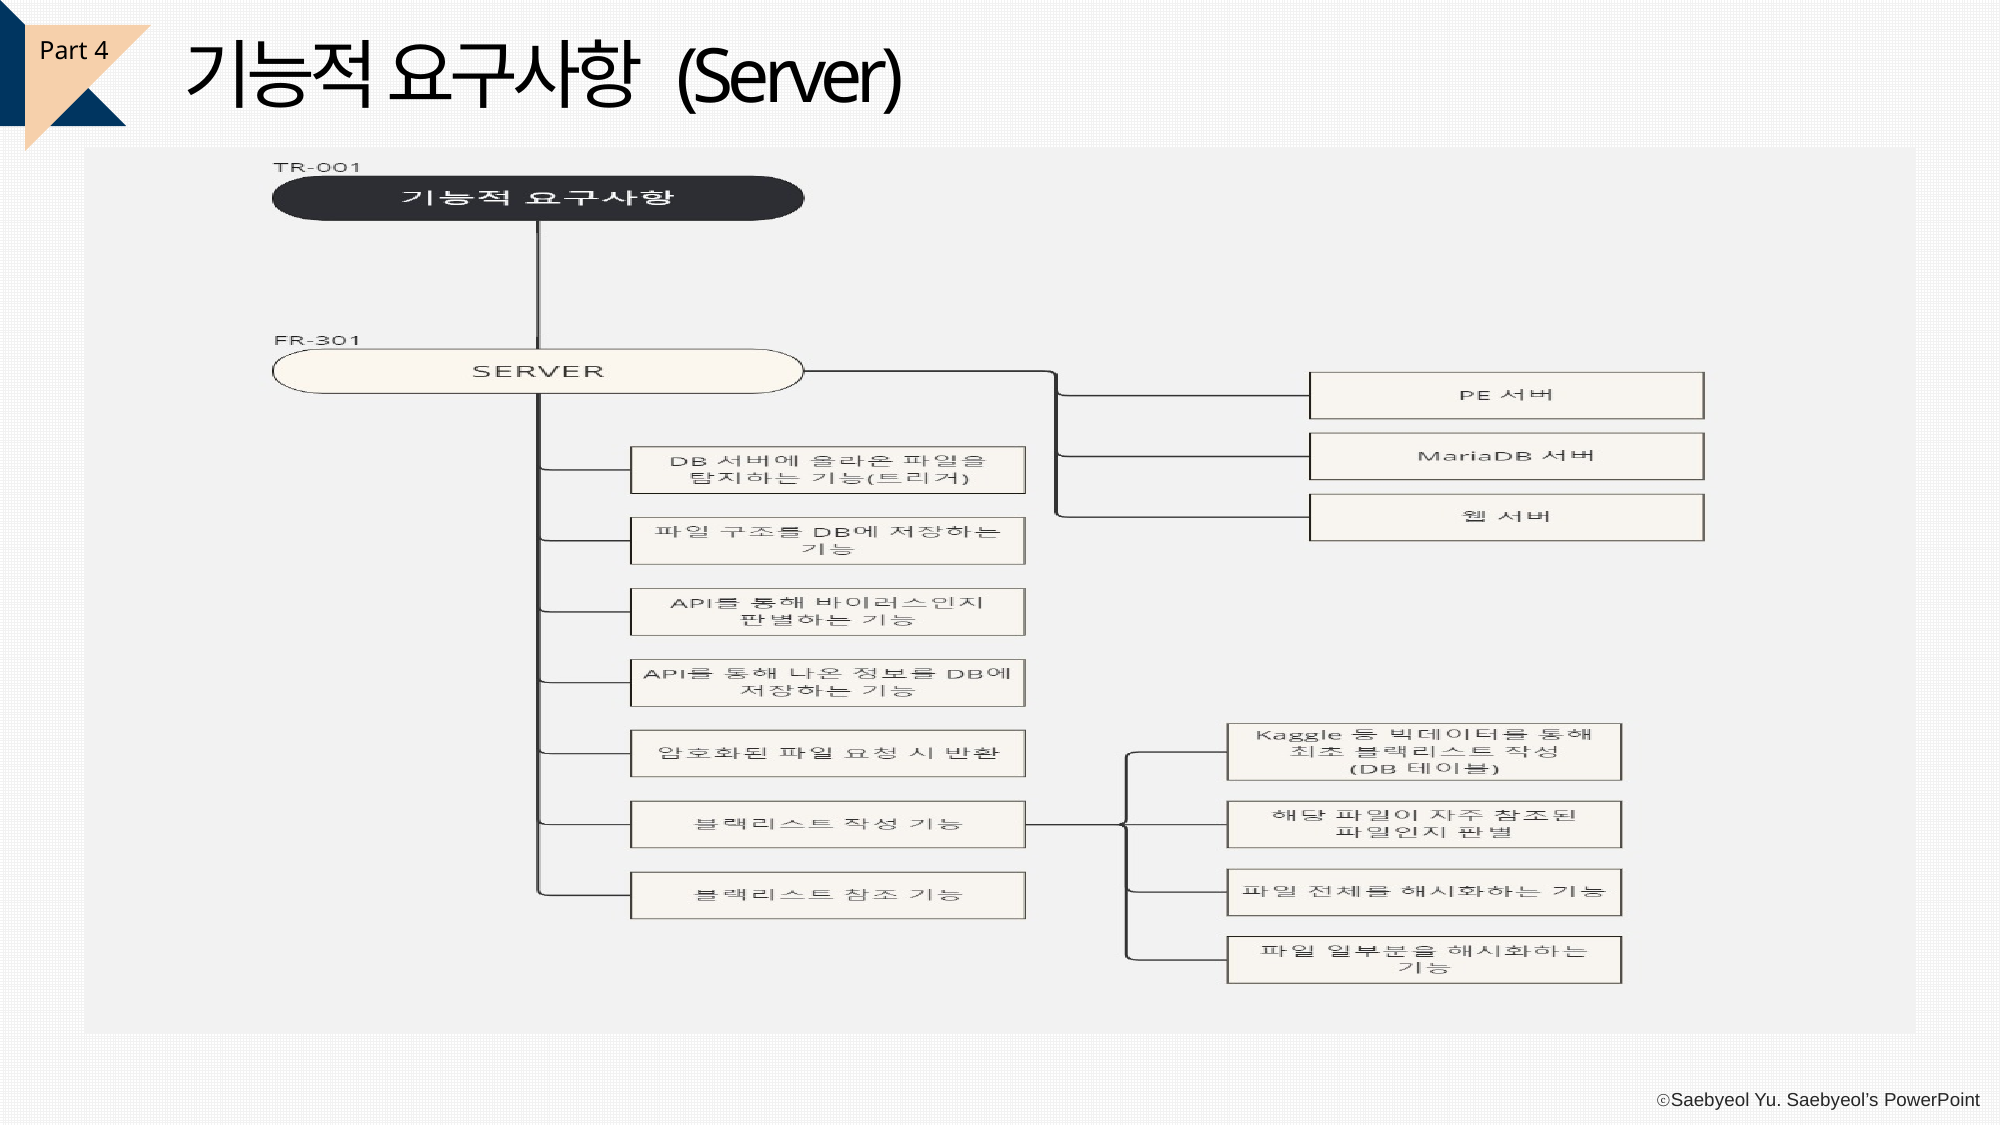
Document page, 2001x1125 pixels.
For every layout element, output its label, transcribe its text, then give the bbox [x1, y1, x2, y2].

picture [84, 147, 1916, 1034]
text_box [0, 0, 25, 128]
text_box Part 4 [24, 27, 124, 73]
text_box [24, 23, 154, 54]
text_box 기능적 요구사항 (Server) [168, 19, 919, 125]
text_box [51, 88, 129, 128]
text_box [24, 73, 105, 154]
